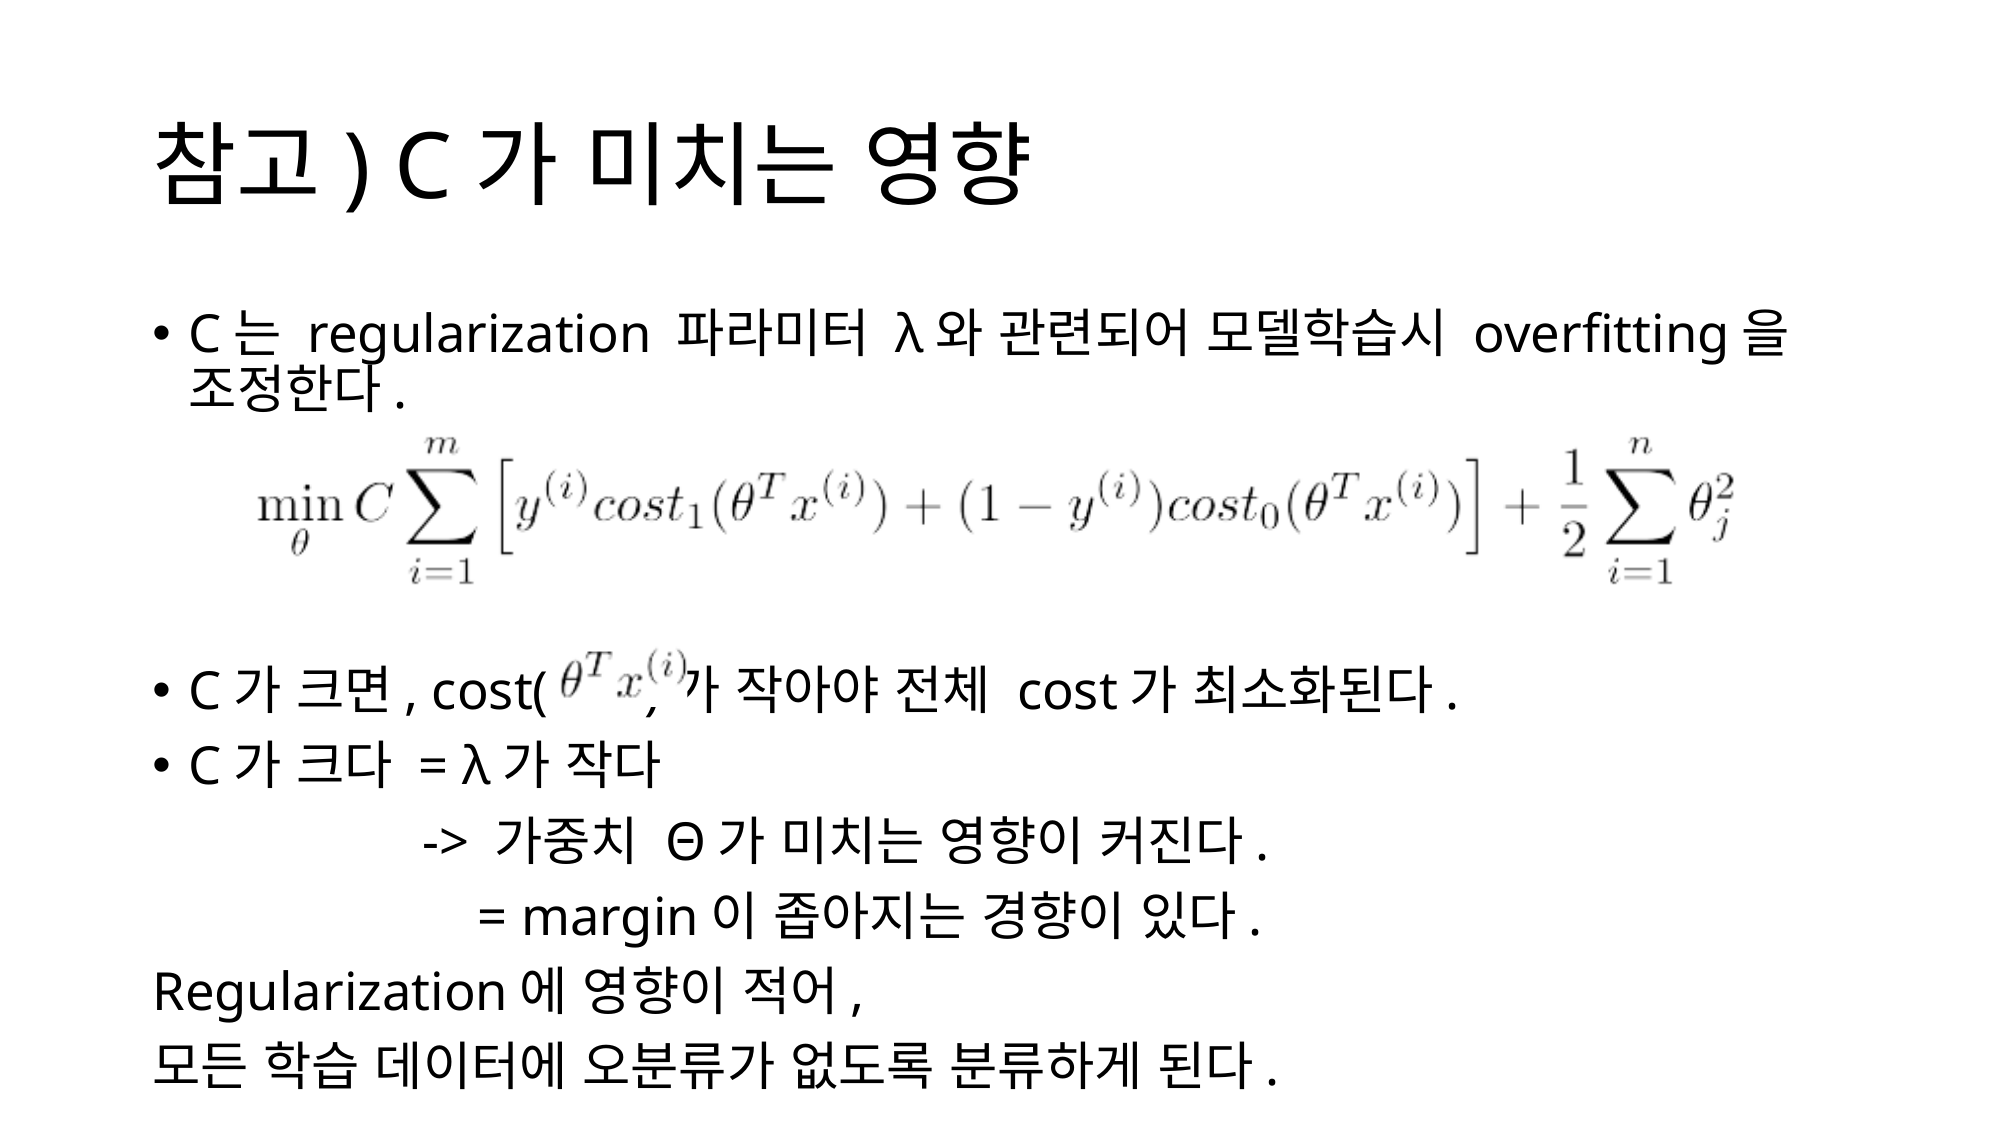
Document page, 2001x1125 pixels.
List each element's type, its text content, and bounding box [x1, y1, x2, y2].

picture [560, 644, 688, 707]
picture [216, 418, 1783, 613]
list C는 regularization 파라미터 λ와 관련되어 모델학습시 overfitting을 조정한다. C가 크면, cost( )가 작아야 전체 cost가 최소화된다. C가 크다 = λ가 작다 -> 가중치 Θ가 미치는 영향이 커진다. = margin이 좁아지는 경향이 있다. Regularization에 영향이 적어, 모든 학습 데이터에 오분류가 없도록 분류하게 된다. [137, 299, 1863, 1114]
title 참고) C가 미치는 영향 [137, 59, 1863, 278]
